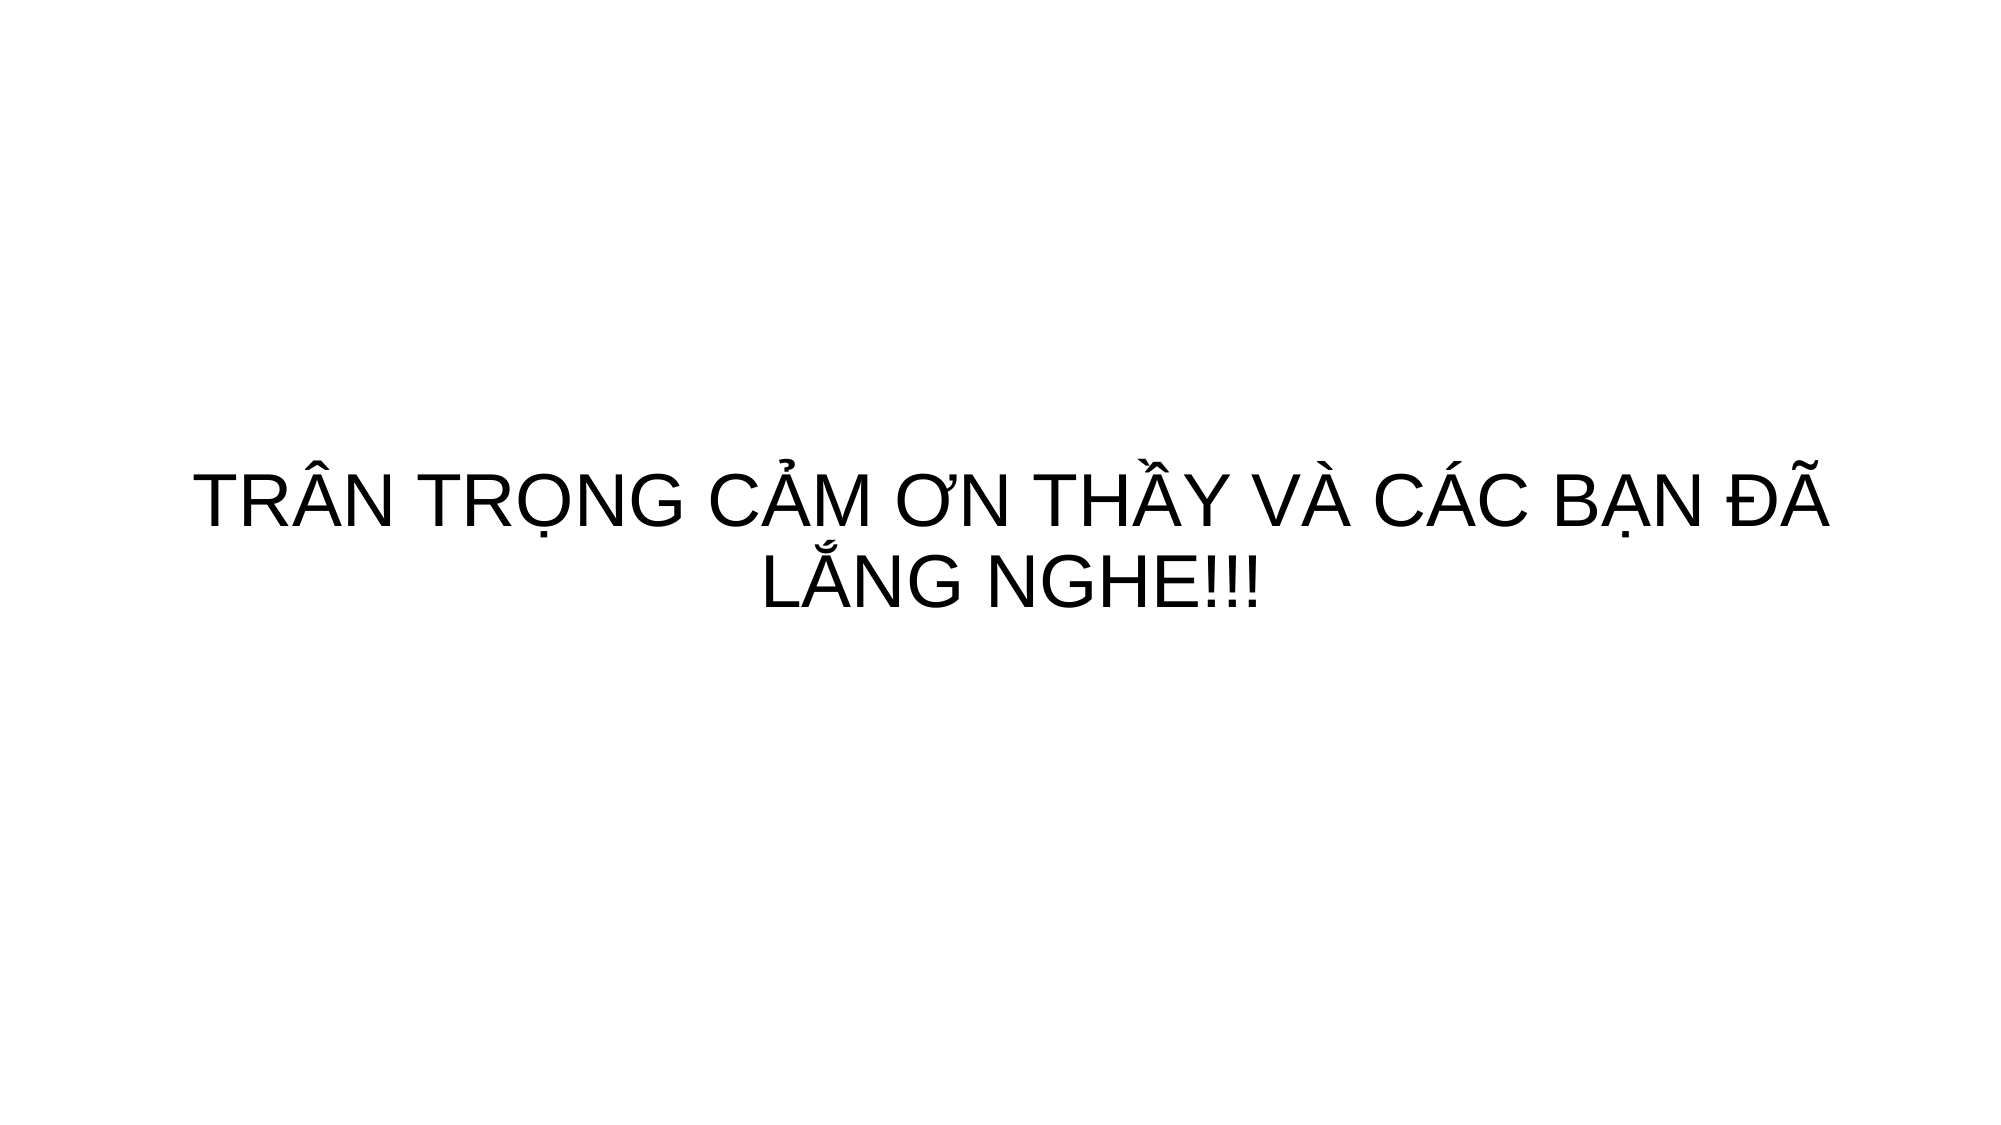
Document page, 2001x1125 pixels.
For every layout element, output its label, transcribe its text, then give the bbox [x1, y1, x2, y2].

list TRÂN TRỌNG CẢM ƠN THẦY VÀ CÁC BẠN ĐÃ LẮNG NGHE!!! [82, 140, 1942, 1014]
